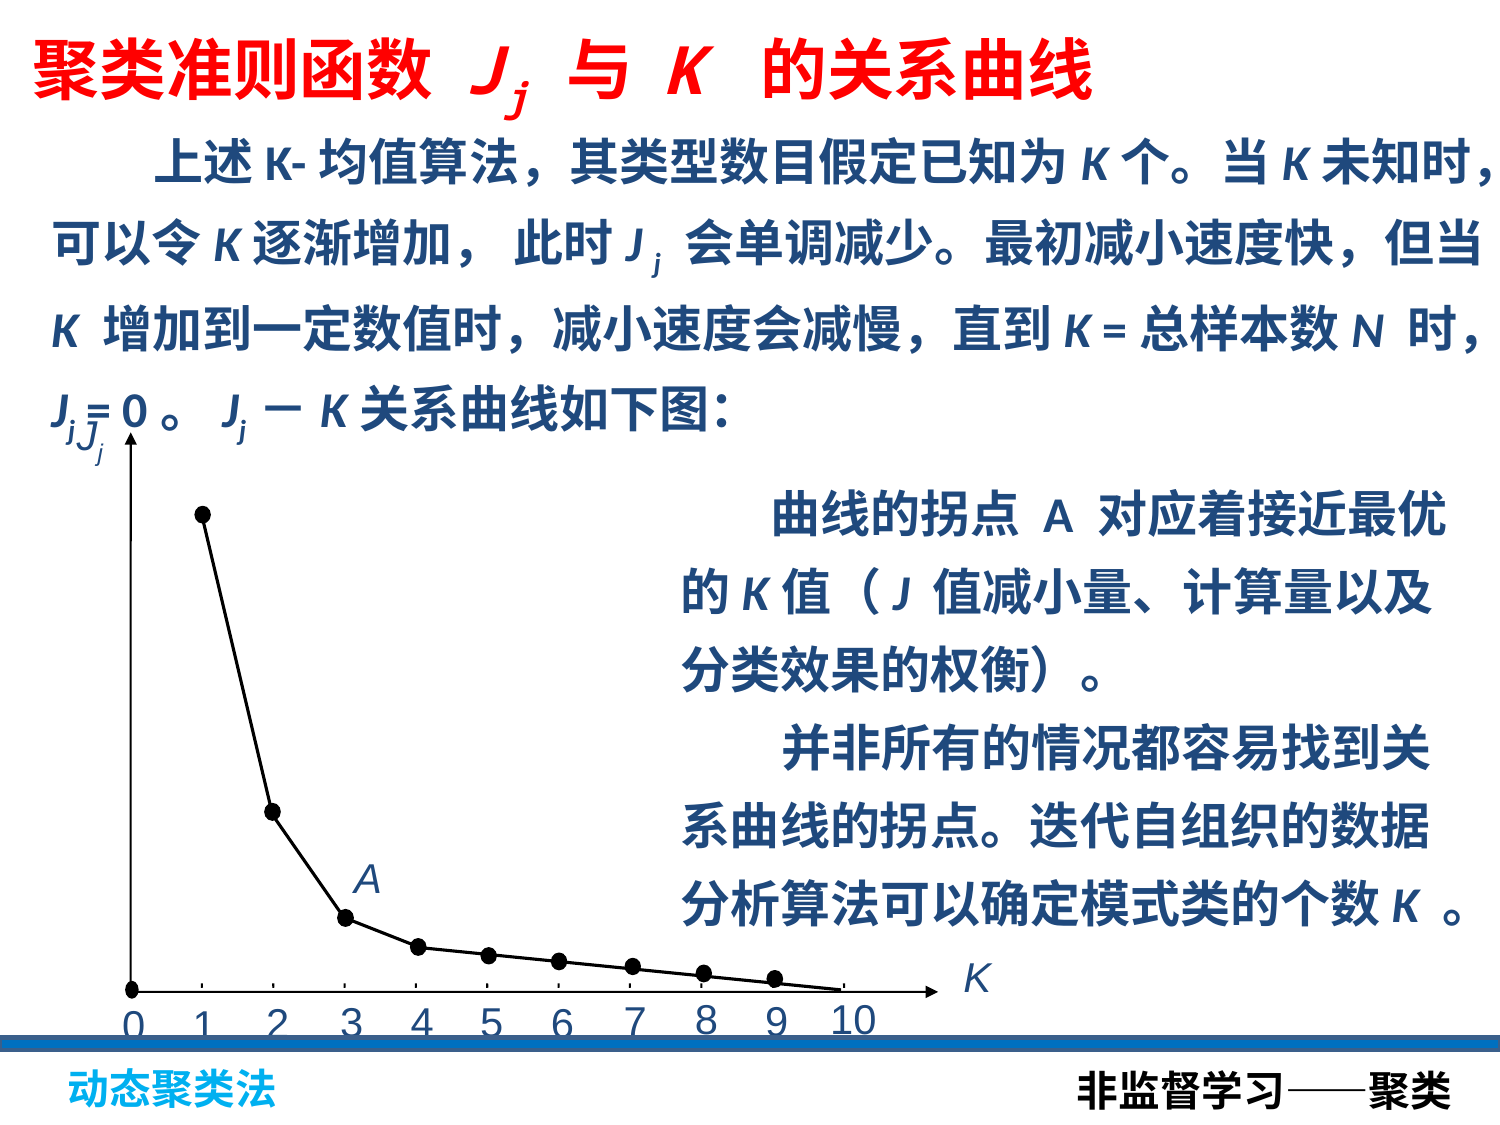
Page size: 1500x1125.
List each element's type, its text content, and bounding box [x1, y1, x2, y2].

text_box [76, 408, 1042, 1035]
text_box 上述K-均值算法，其类型数目假定已知为K个。当K未知时， 可以令K逐渐增加， 此时J j 会单调减少。最初减小速度快，但当 K 增加到一定数值时，减小速度会减慢，直到K =总样本数N 时，Jj = 0。Jj－K关系曲线如下图： [51, 112, 1496, 446]
text_box 聚类准则函数 Jj 与 K 的关系曲线 [32, 27, 1235, 119]
text_box 曲线的拐点 A 对应着接近最优 的K值（J 值减小量、计算量以及 分类效果的权衡）。 并非所有的情况都容易找到关 系曲线的拐点。迭代自组织的数据 分析算法可以确定模式类的个数K 。 [1046, 464, 1500, 932]
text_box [0, 1037, 1500, 1123]
